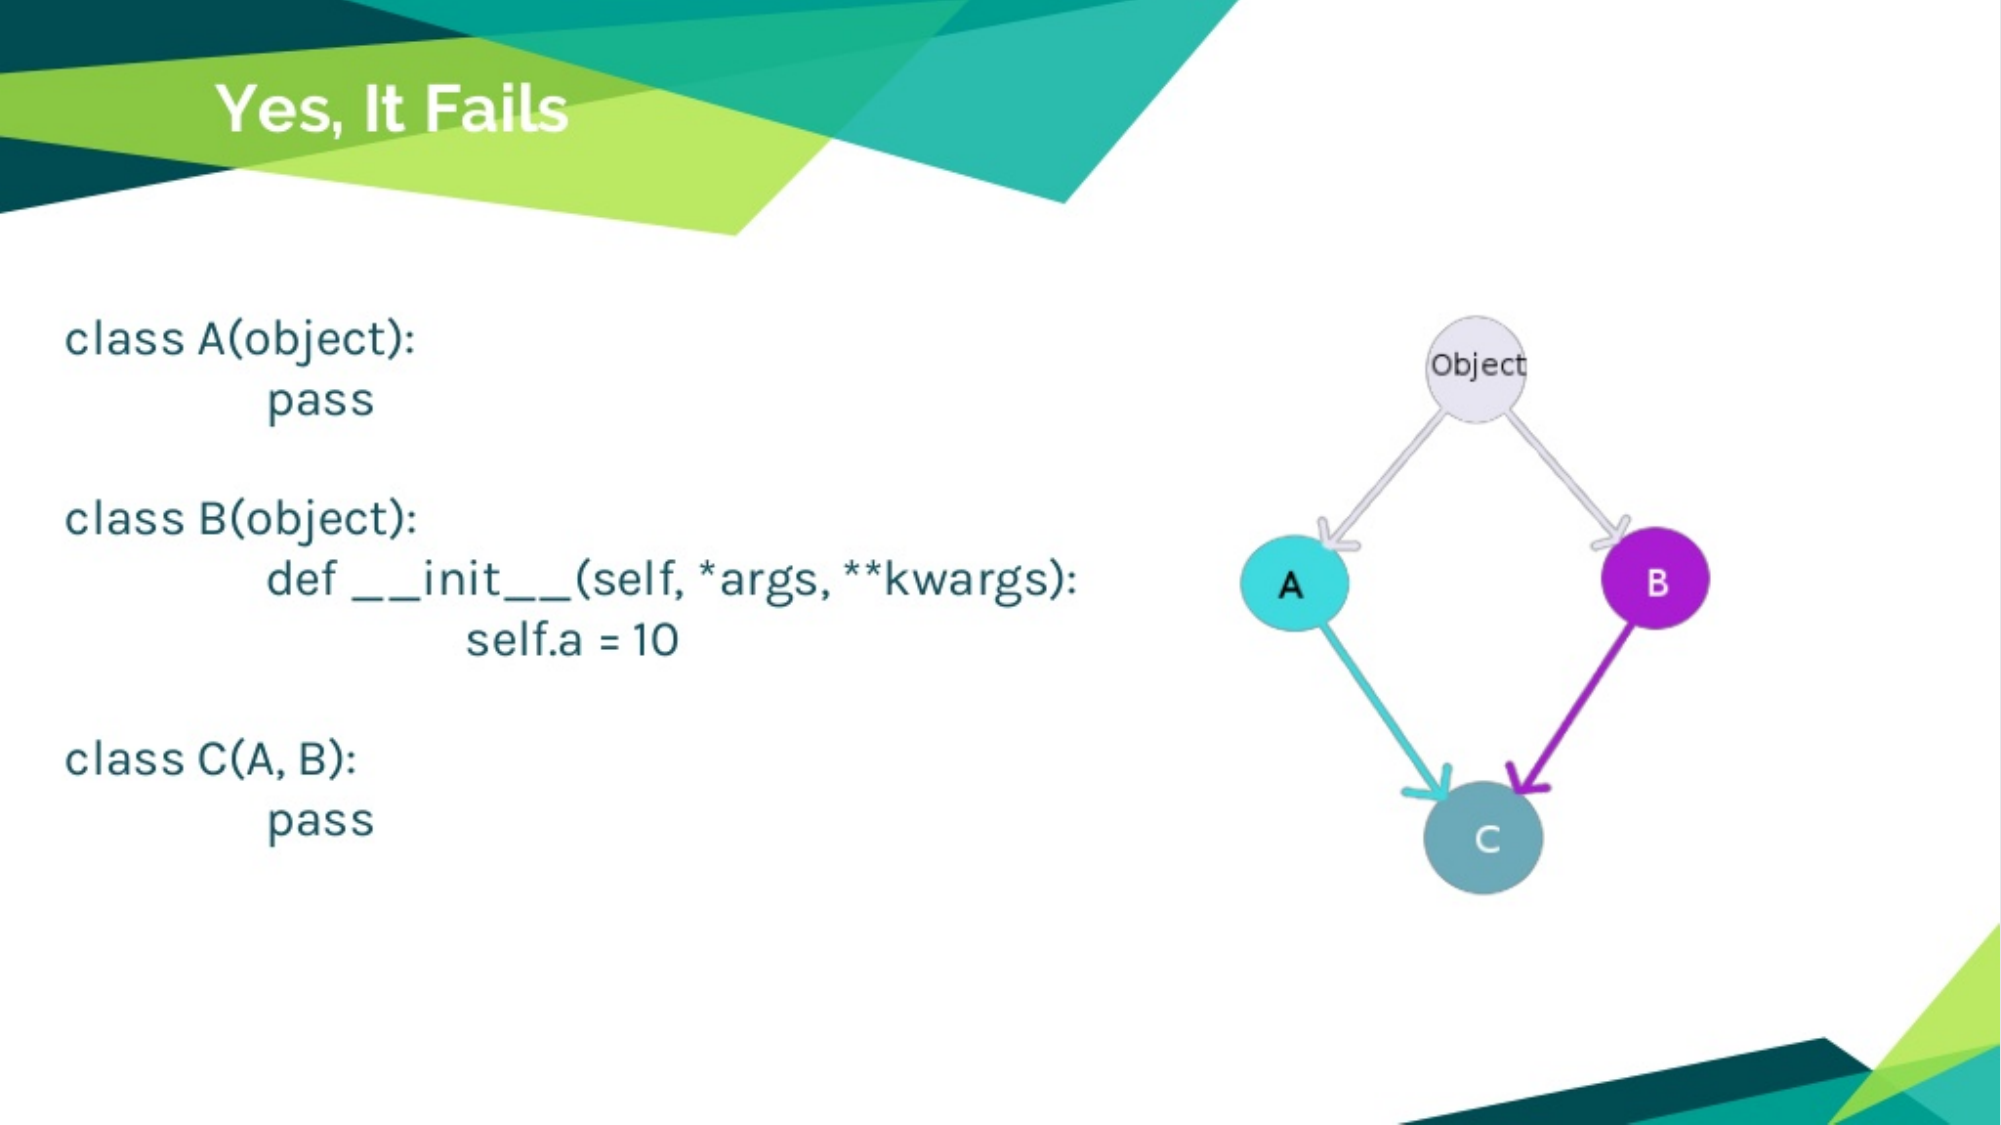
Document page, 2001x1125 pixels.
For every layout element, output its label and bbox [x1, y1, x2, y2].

list [0, 0, 2000, 1125]
